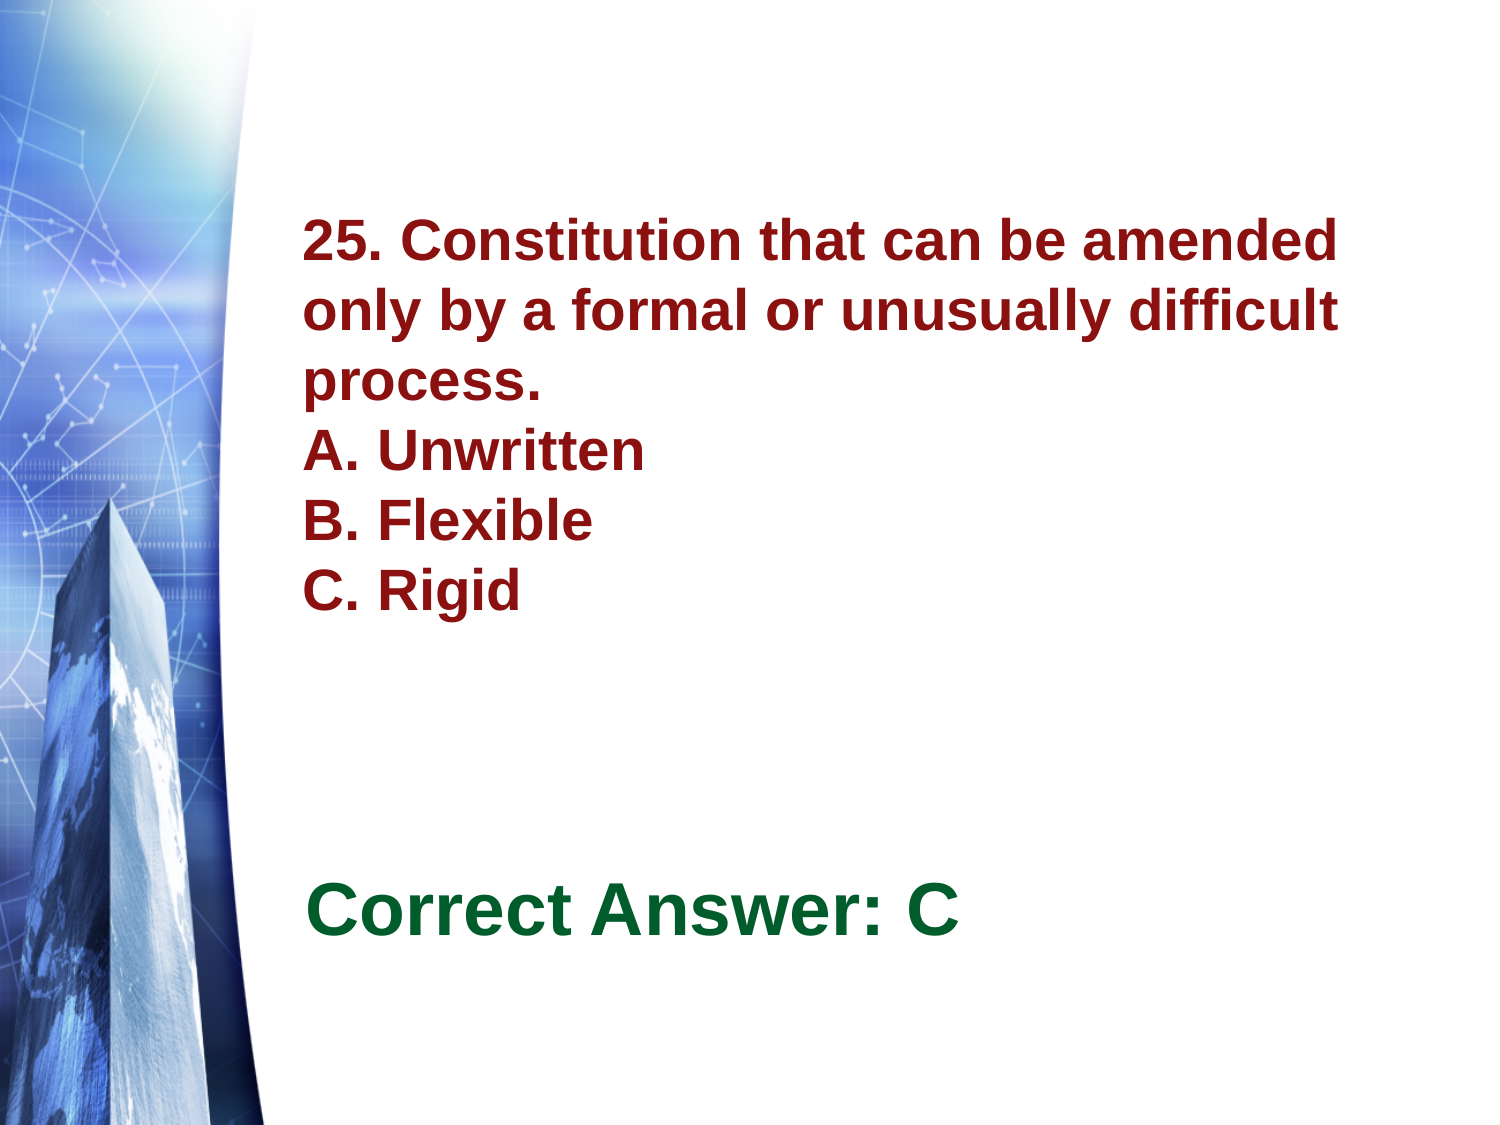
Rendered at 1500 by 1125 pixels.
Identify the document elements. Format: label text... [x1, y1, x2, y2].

picture [0, 0, 300, 1125]
title 25. Constitution that can be amended only by a formal or unusually difficult process. A. Unwritten B. Flexible C. Rigid [287, 99, 1451, 725]
text_box Correct Answer: C [290, 852, 1253, 958]
